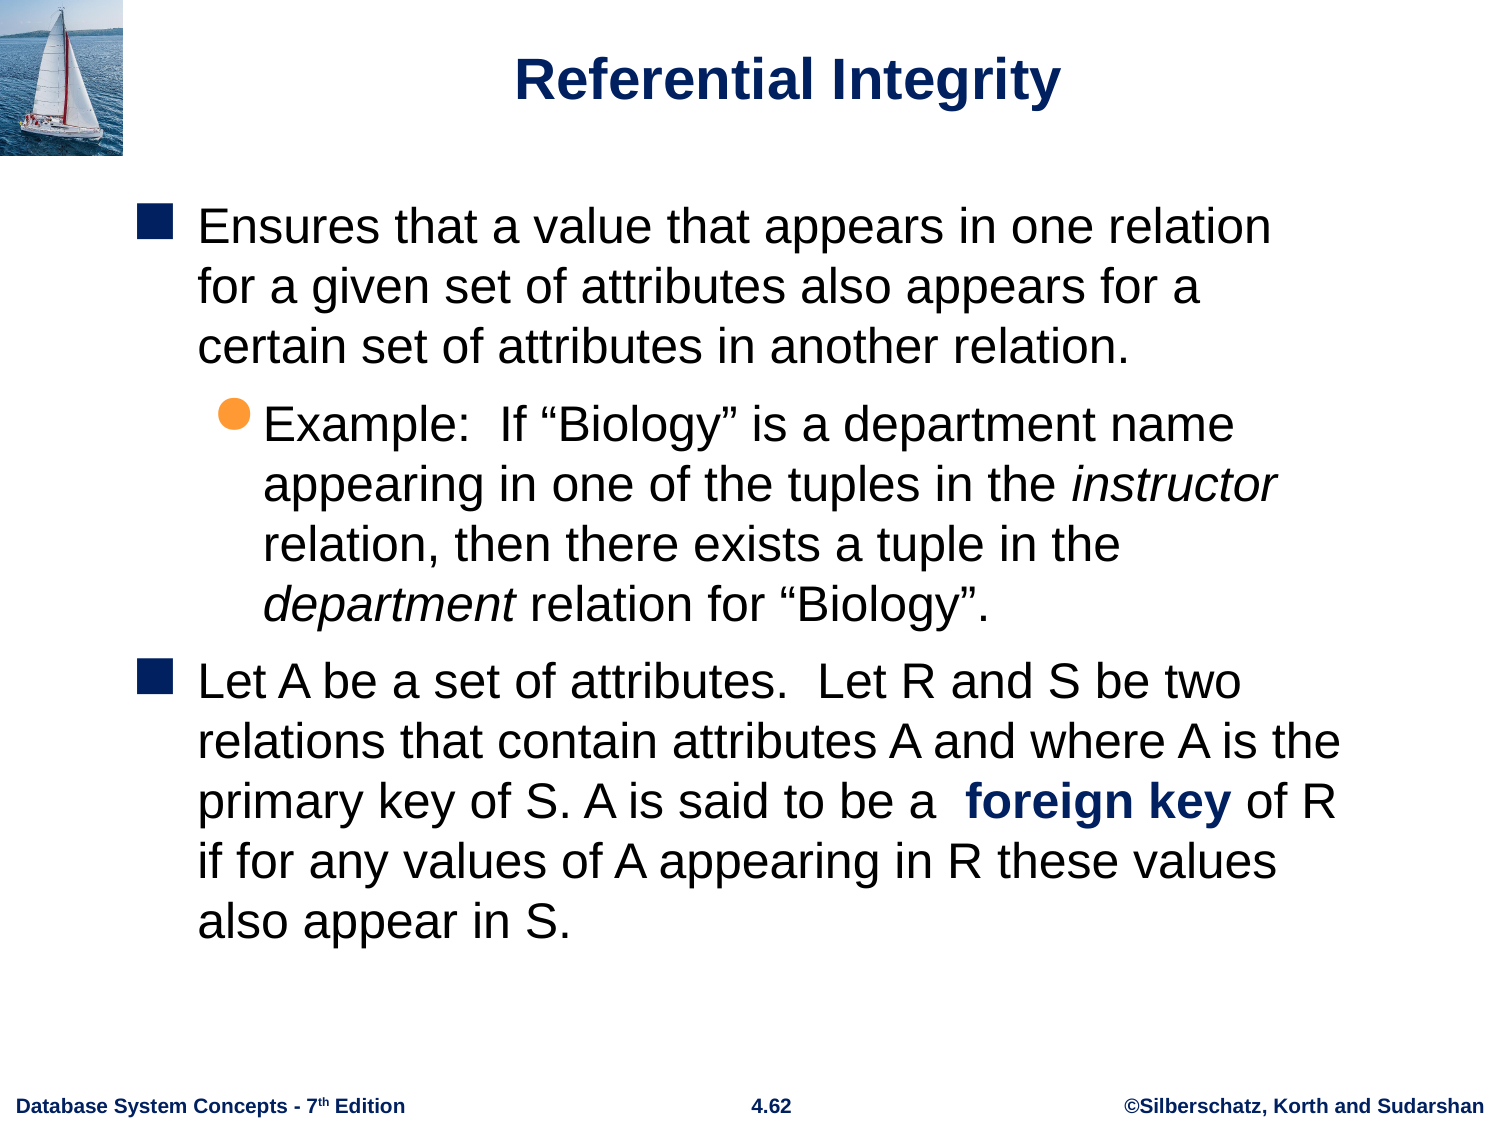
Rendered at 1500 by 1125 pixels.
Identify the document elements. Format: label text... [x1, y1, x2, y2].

title Referential Integrity [125, 18, 1452, 120]
picture [0, 0, 123, 156]
list Ensures that a value that appears in one relation for a given set of attributes also appears for a certain set of attributes in another relation. Example: If “Biology” is a department name appearing in one of the tuples in the instructor relation, then there exists a tuple in the department relation for “Biology”. Let A be a set of attributes. Let R and S be two relations that contain attributes A and where A is the primary key of S. A is said to be a foreign key of R if for any values of A appearing in R these values also appear in S. [126, 186, 1361, 998]
